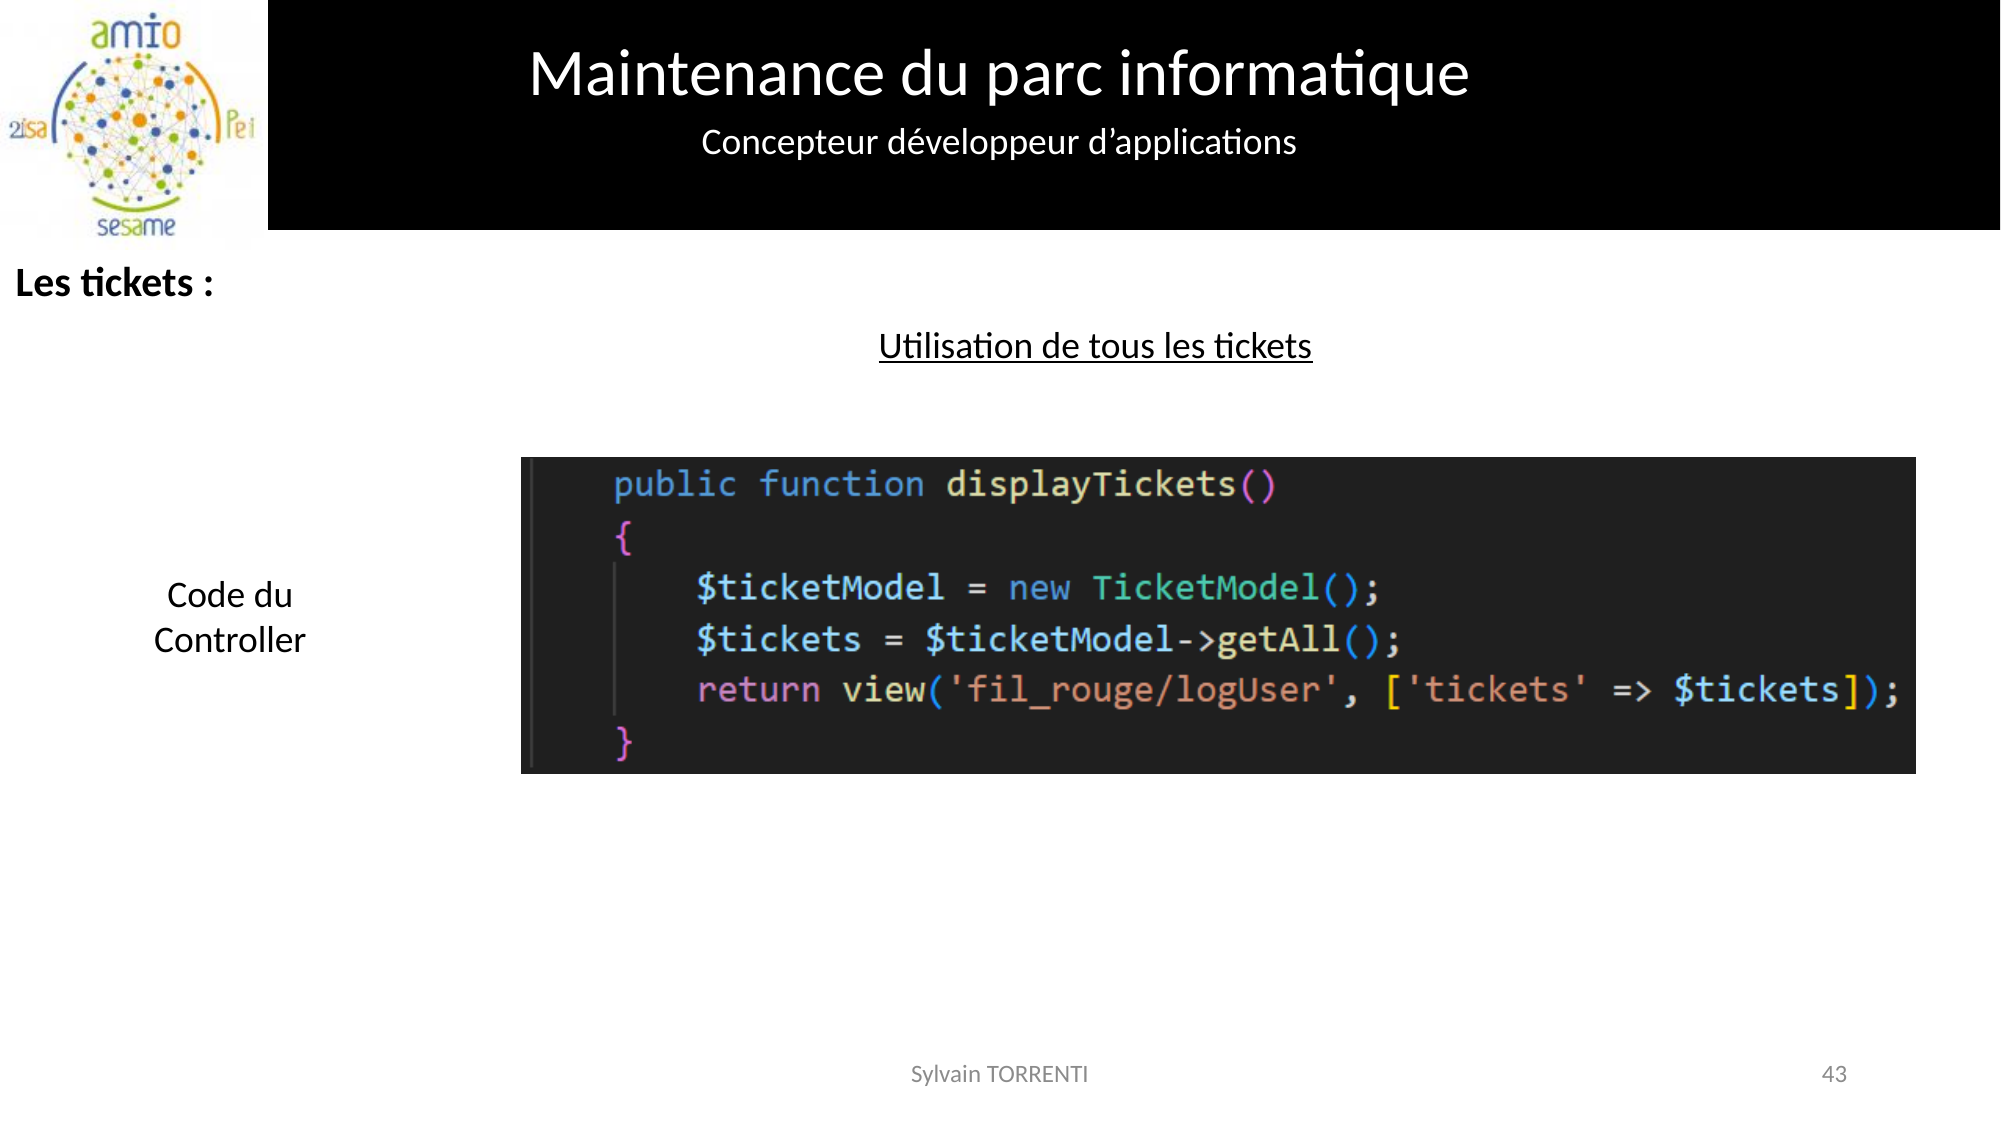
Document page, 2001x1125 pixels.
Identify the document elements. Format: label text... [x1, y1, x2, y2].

text_box Les tickets : [0, 247, 230, 313]
text_box Utilisation de tous les tickets [863, 313, 1328, 373]
picture [521, 457, 1916, 774]
picture [0, 0, 268, 250]
text_box Code du Controller [139, 562, 322, 668]
footer Sylvain TORRENTI [662, 1042, 1338, 1103]
slide_number 43 [1412, 1042, 1863, 1103]
